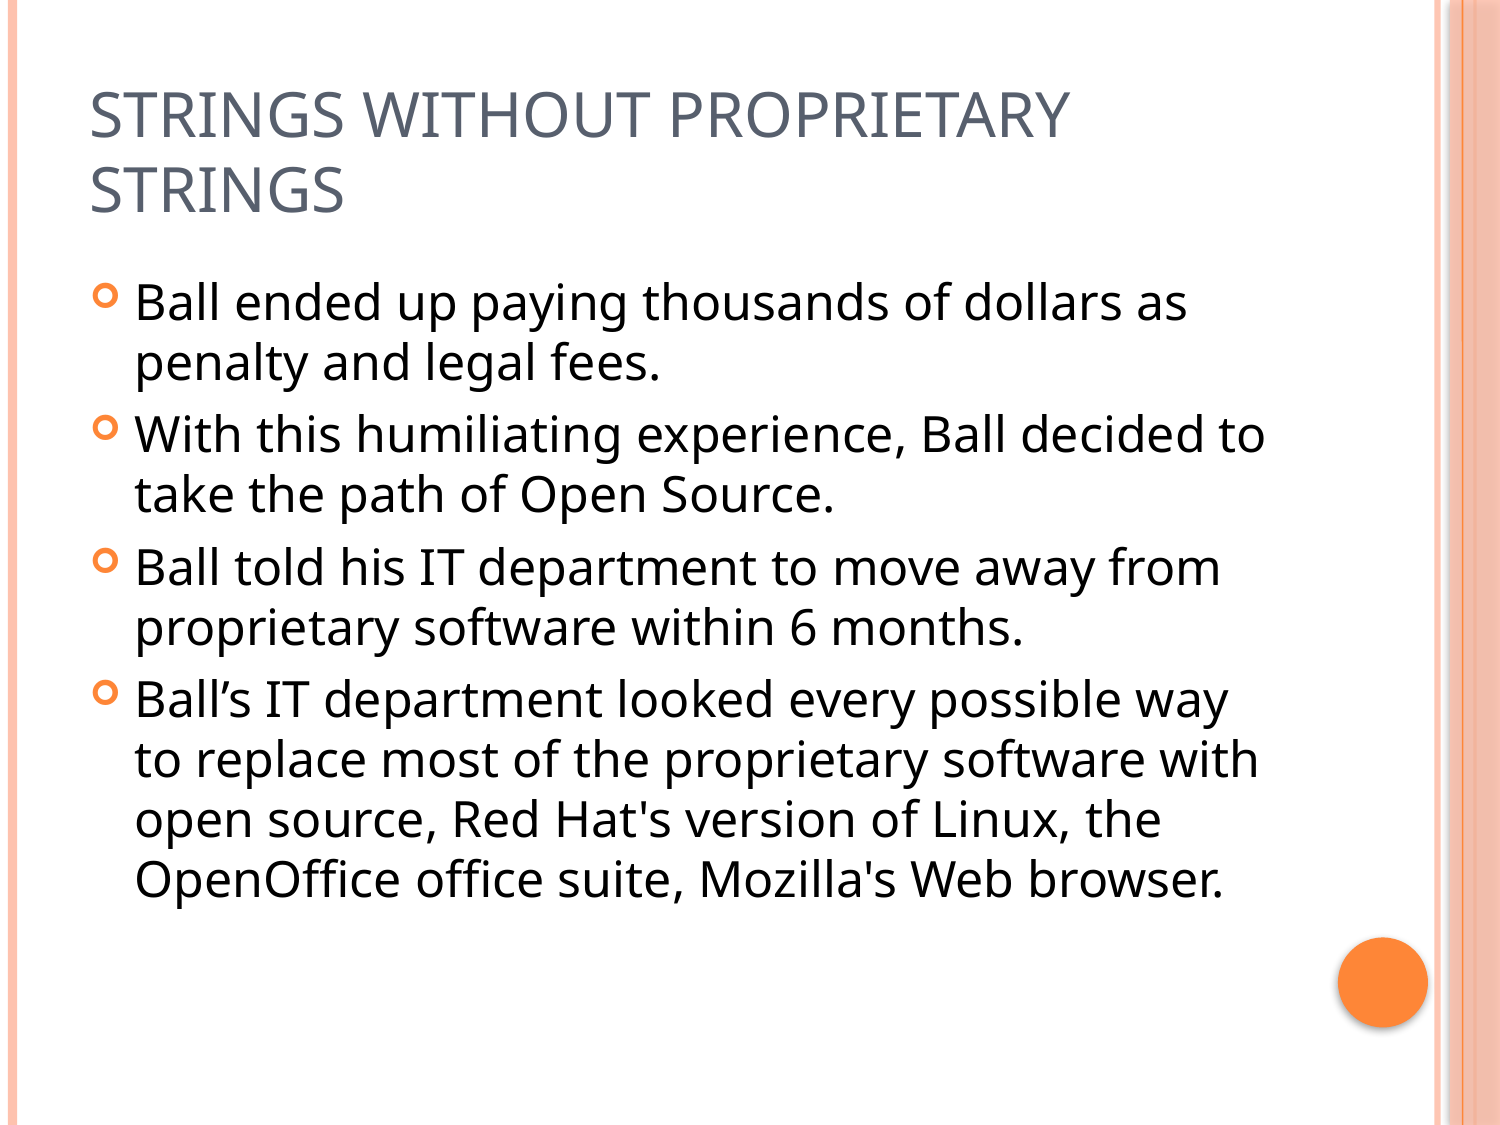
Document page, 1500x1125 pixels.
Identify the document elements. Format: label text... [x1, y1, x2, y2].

list Ball ended up paying thousands of dollars as penalty and legal fees. With this humiliating experience, Ball decided to take the path of Open Source. Ball told his IT department to move away from proprietary software within 6 months. Ball’s IT department looked every possible way to replace most of the proprietary software with open source, Red Hat's version of Linux, the OpenOffice office suite, Mozilla's Web browser. [75, 262, 1300, 1062]
title Strings Without Proprietary Strings [75, 45, 1300, 233]
